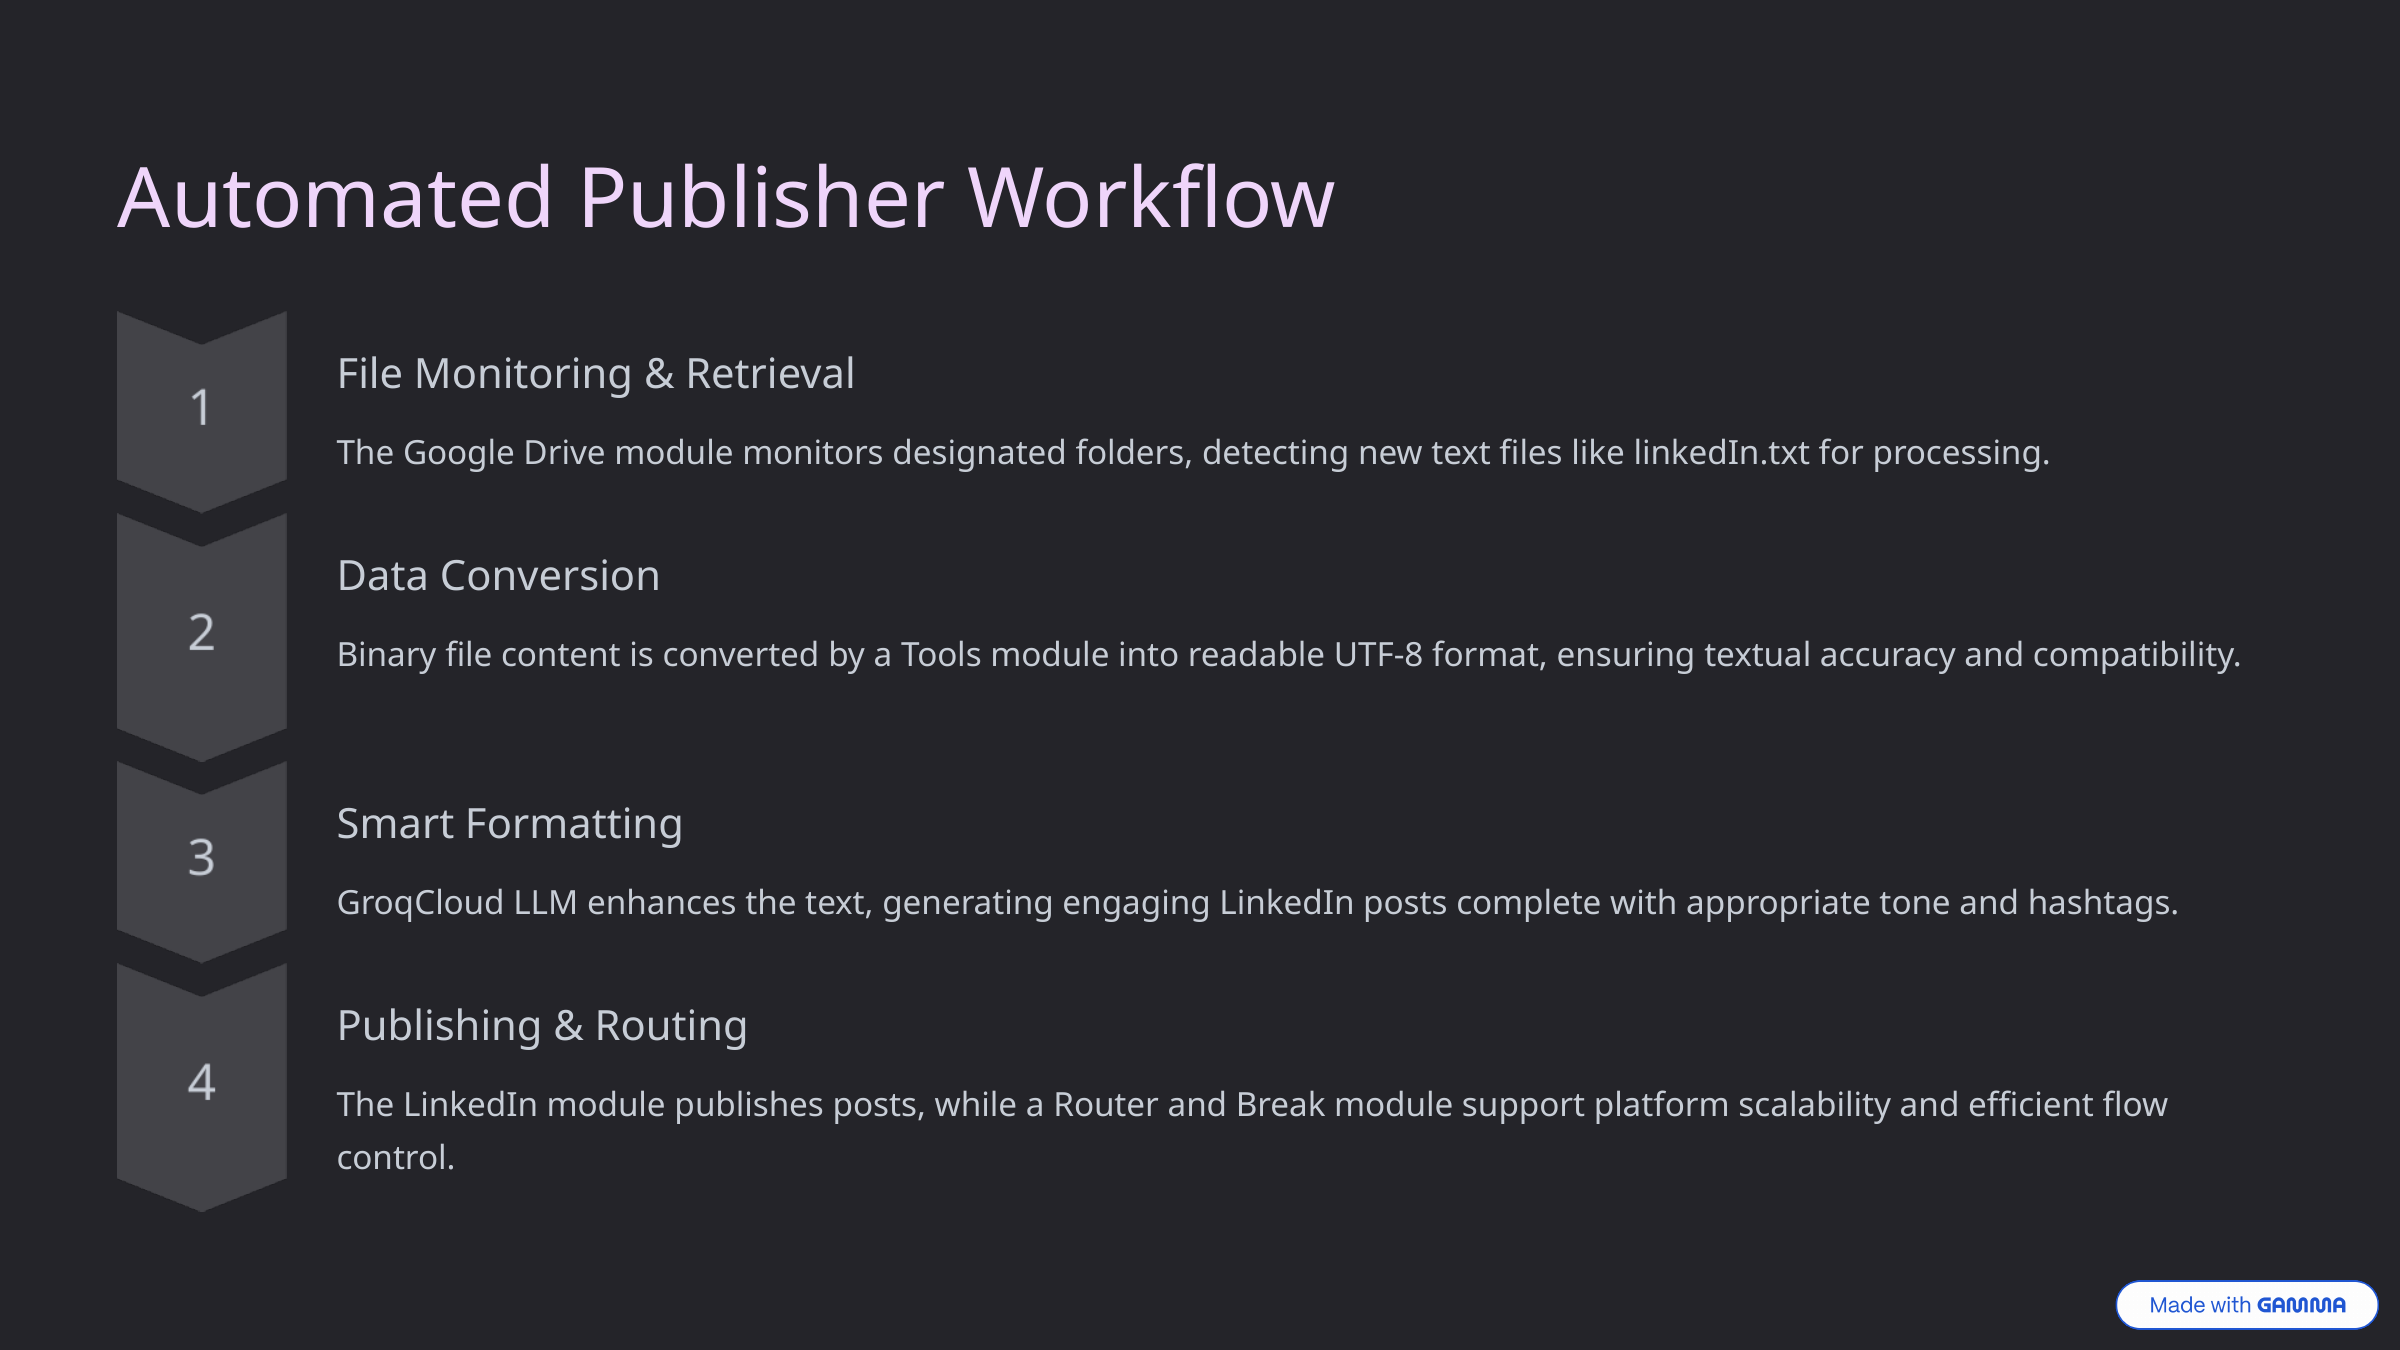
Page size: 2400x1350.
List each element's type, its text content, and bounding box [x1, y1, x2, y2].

text_box Smart Formatting [336, 795, 758, 848]
picture [117, 311, 287, 1212]
text_box Binary file content is converted by a Tools module into readable UTF-8 format, ensuring textual accuracy and compatibility. [336, 619, 2282, 728]
text_box File Monitoring & Retrieval [336, 344, 851, 398]
text_box Publishing & Routing [336, 997, 758, 1050]
text_box Automated Publisher Workflow [117, 138, 1346, 244]
picture [2106, 1271, 2389, 1339]
text_box Data Conversion [336, 546, 758, 600]
text_box The LinkedIn module publishes posts, while a Router and Break module support platform scalability and efficient flow control. [336, 1069, 2282, 1178]
text_box GroqCloud LLM enhances the text, generating engaging LinkedIn posts complete with appropriate tone and hashtags. [336, 867, 2282, 922]
text_box The Google Drive module monitors designated folders, detecting new text files like linkedIn.txt for processing. [336, 417, 2282, 472]
